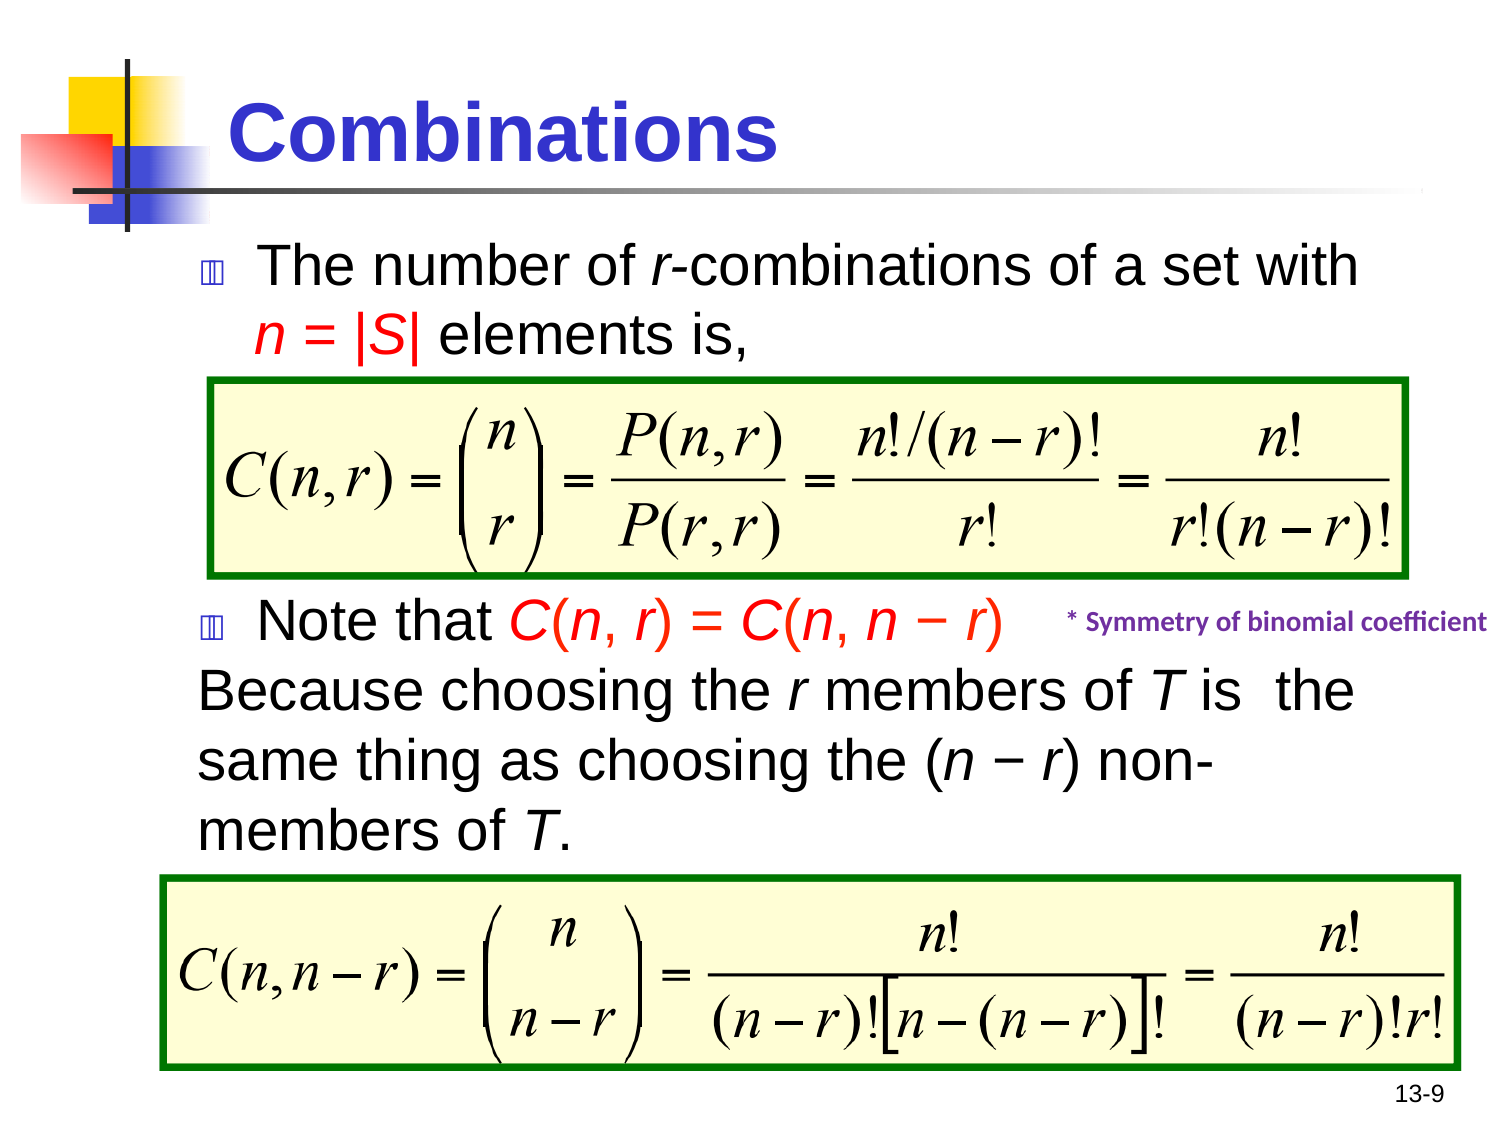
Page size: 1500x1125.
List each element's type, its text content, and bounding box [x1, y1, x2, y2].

slide_number 13-9 [1392, 1080, 1465, 1125]
picture [153, 869, 1465, 1073]
text_box  Note that C(n, r) = C(n, n − r) Because choosing the r members of T is the same thing as choosing the (n − r) non- members of T. [195, 567, 1435, 863]
text_box * Symmetry of binomial coefficient [1050, 594, 1500, 645]
text_box  The number of r-combinations of a set with n = |S| elements is, [196, 241, 1363, 367]
picture [203, 372, 1413, 584]
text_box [20, 58, 1423, 233]
